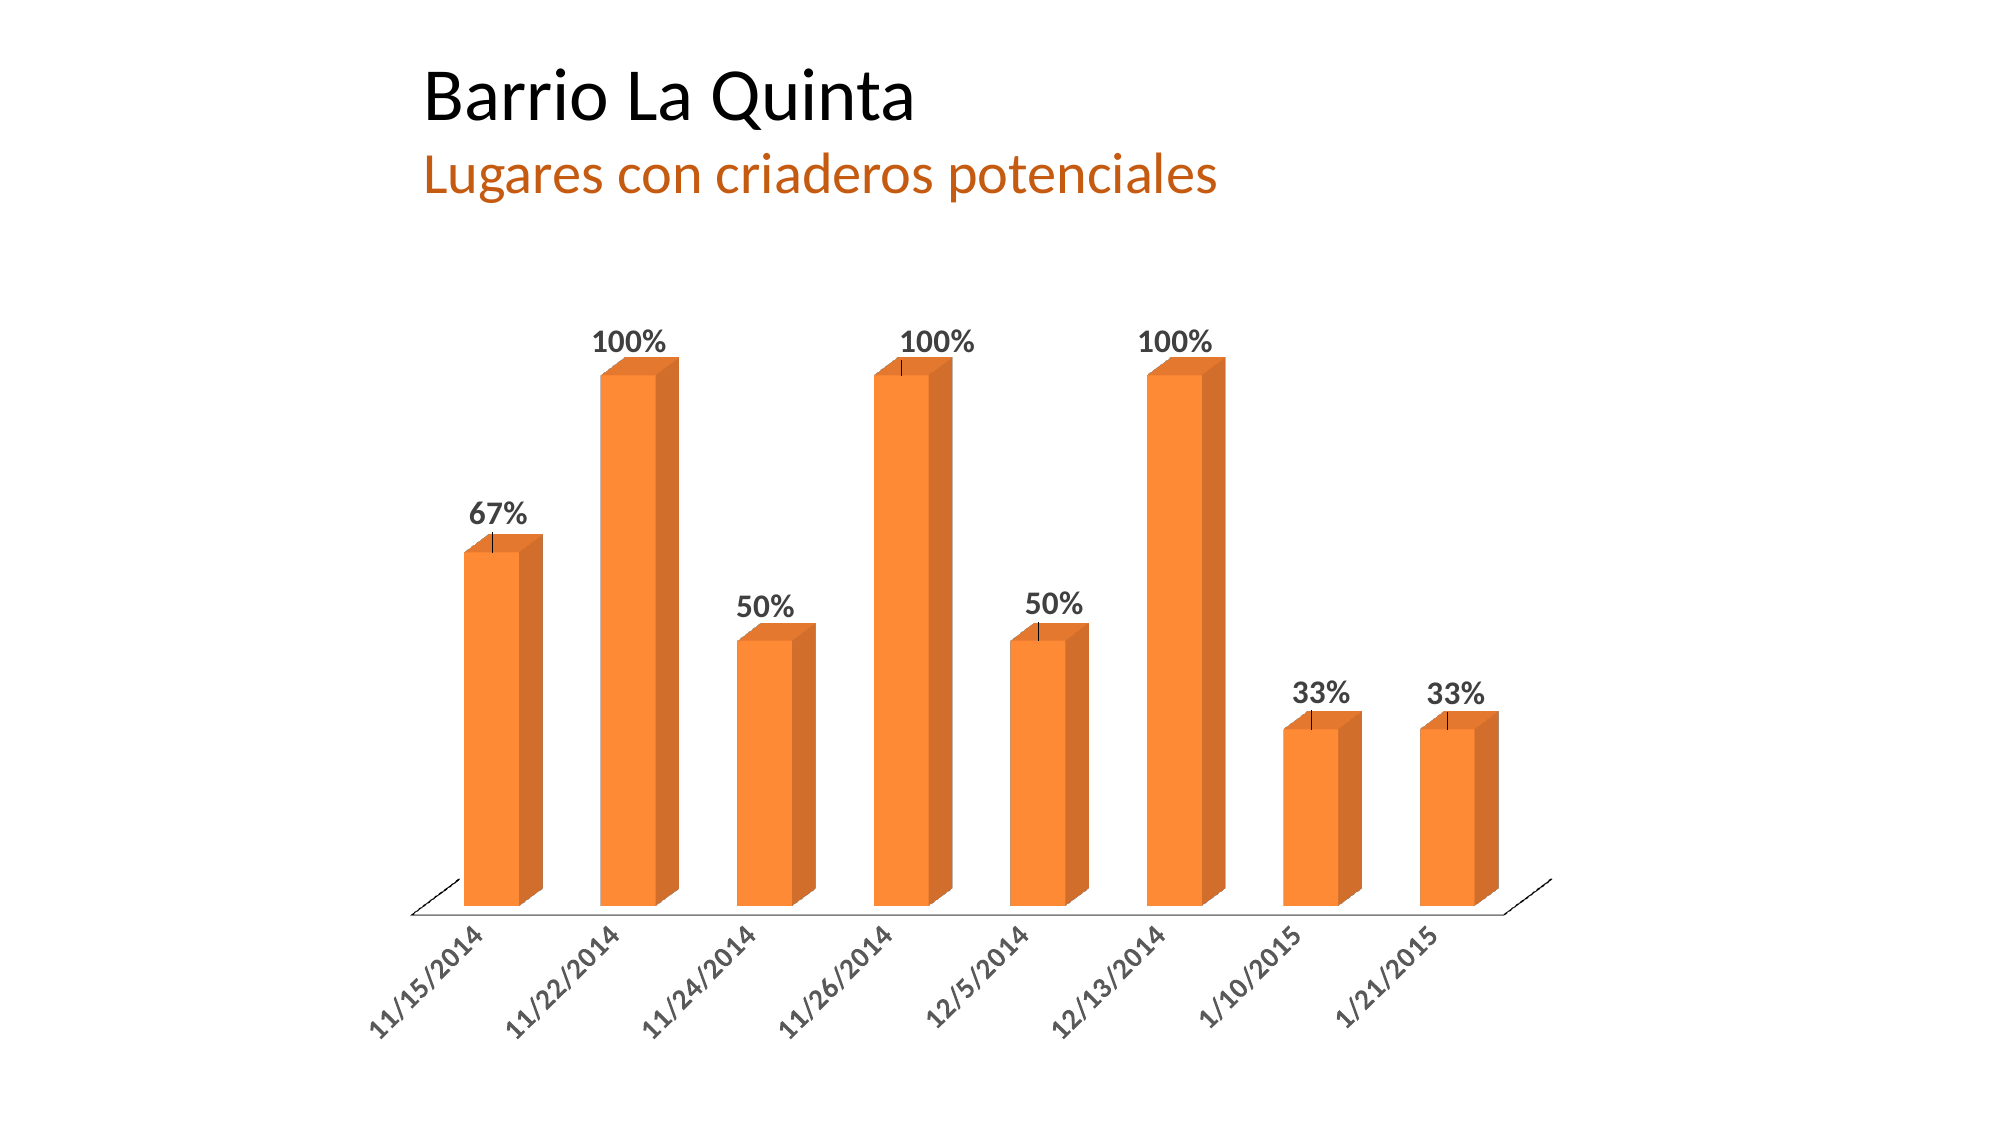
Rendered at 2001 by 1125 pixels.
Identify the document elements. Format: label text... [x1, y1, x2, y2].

text_box Barrio La Quinta Lugares con criaderos potenciales [408, 37, 1256, 213]
chart [333, 327, 1584, 1062]
